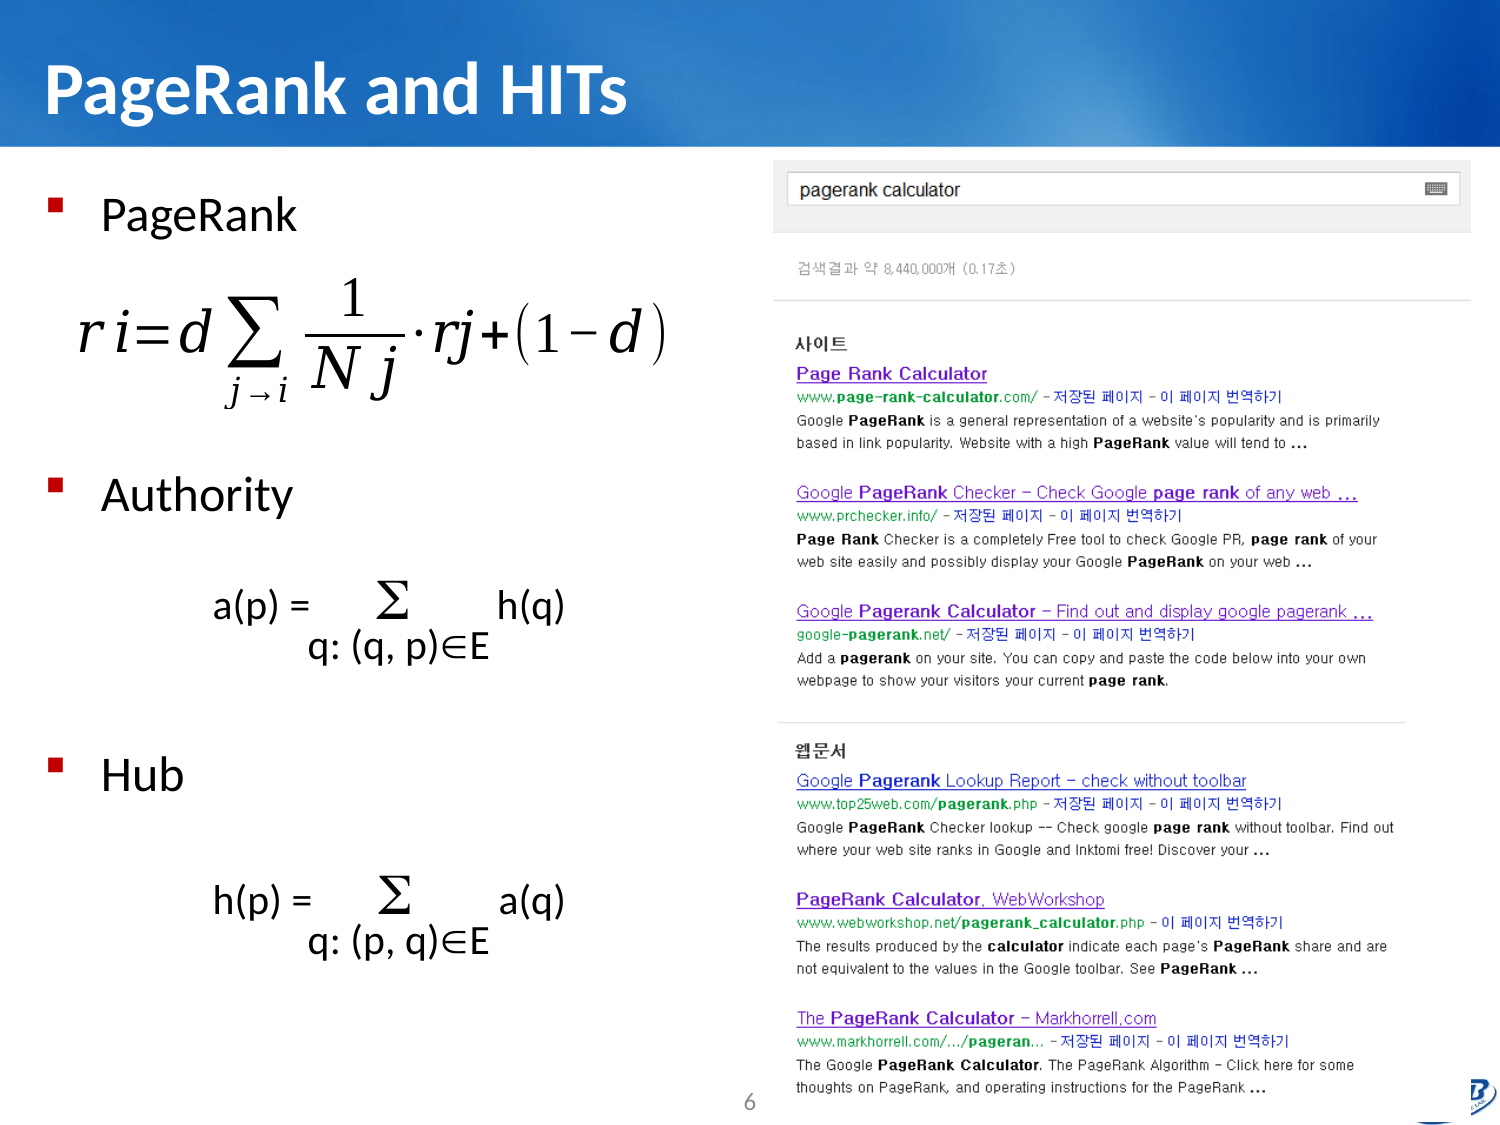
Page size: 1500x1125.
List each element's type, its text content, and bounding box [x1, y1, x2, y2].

title PageRank and HITs [29, 19, 1471, 149]
slide_number 6 [684, 1082, 768, 1118]
text_box h(p) =  a(q) q: (p, q)E [112, 811, 727, 1035]
text_box a(p) =  h(q) q: (q, p)E [112, 491, 739, 811]
picture [0, 0, 1500, 1125]
list PageRank Authority Hub [29, 174, 768, 1071]
